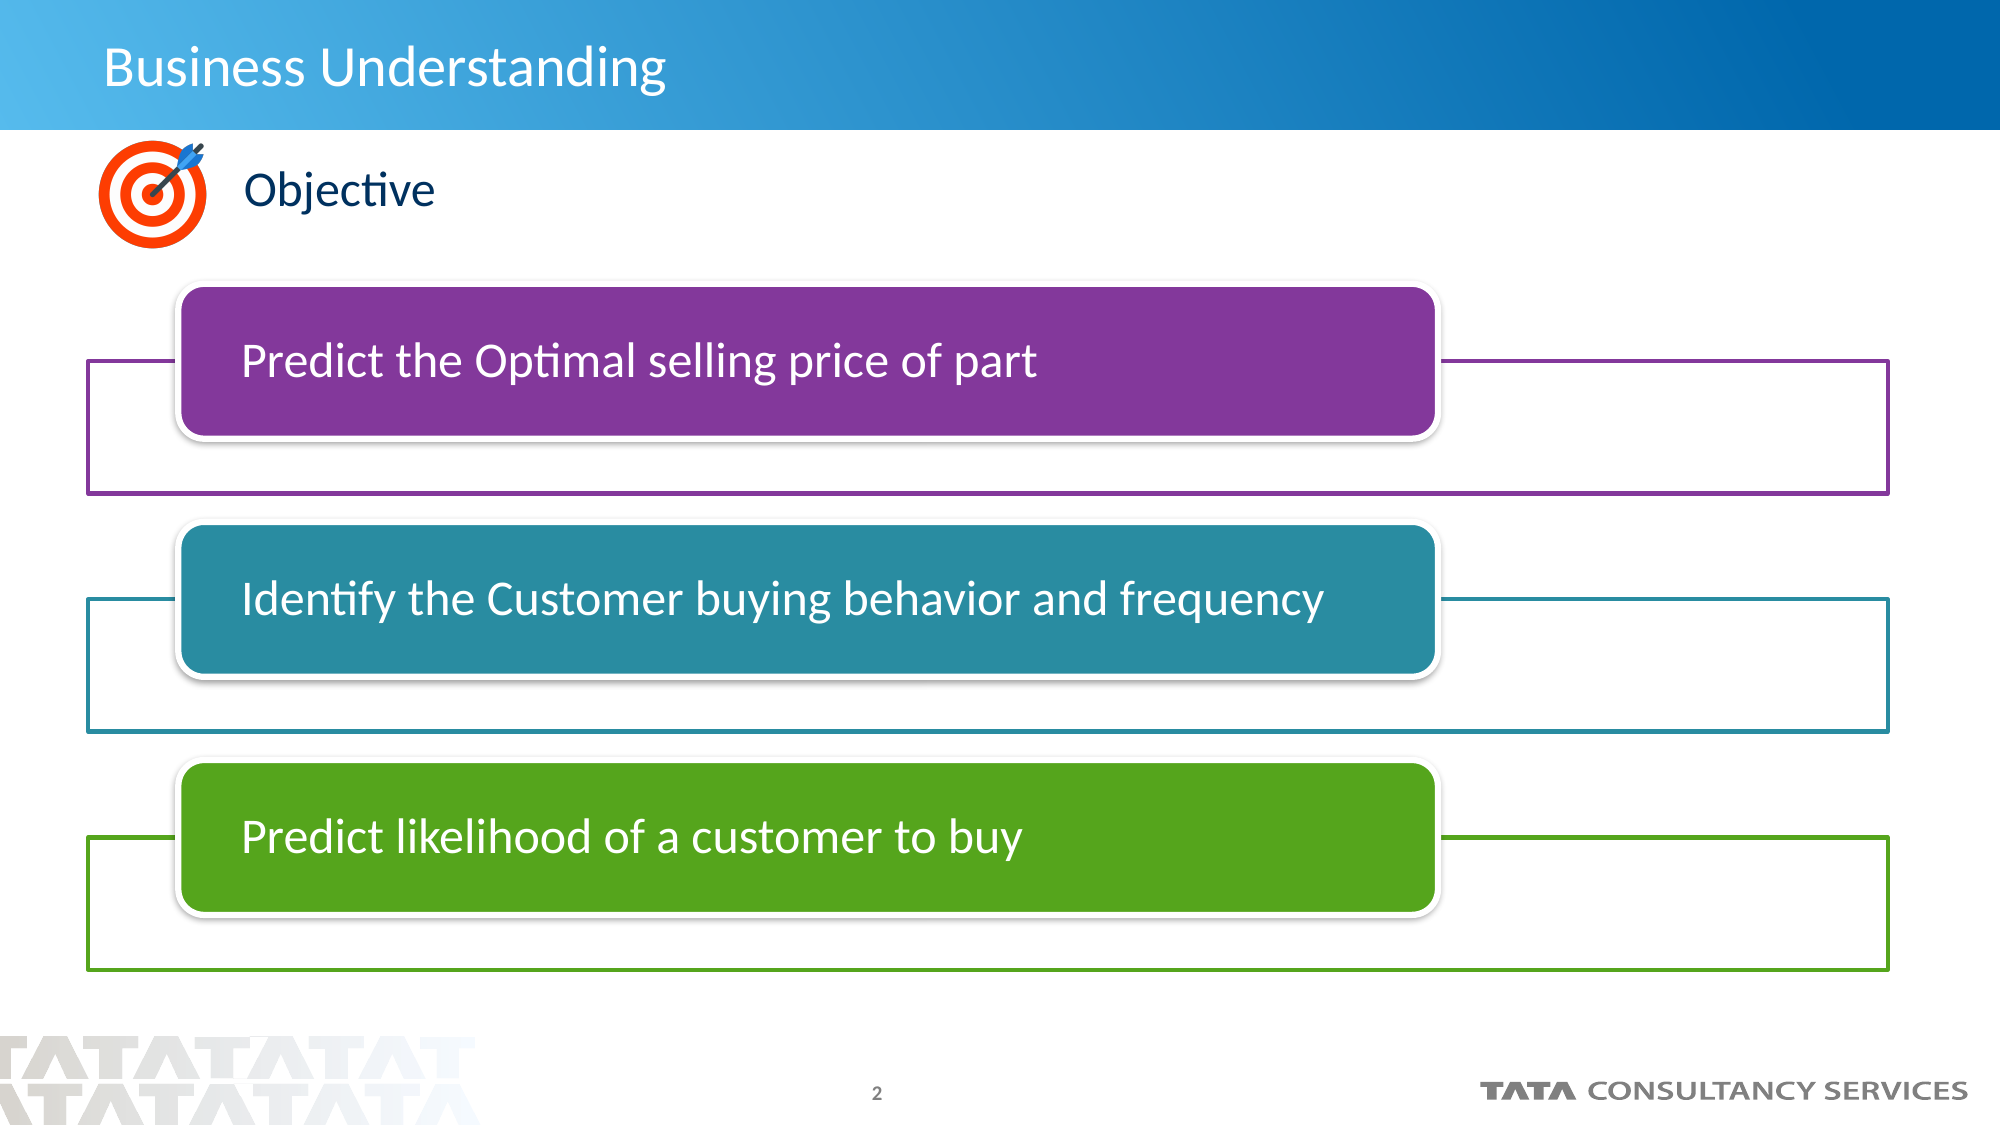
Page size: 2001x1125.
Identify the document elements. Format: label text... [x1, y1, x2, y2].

title Business Understanding [88, 9, 1950, 116]
picture [88, 130, 217, 260]
text_box Objective [229, 148, 452, 224]
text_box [87, 273, 1888, 980]
